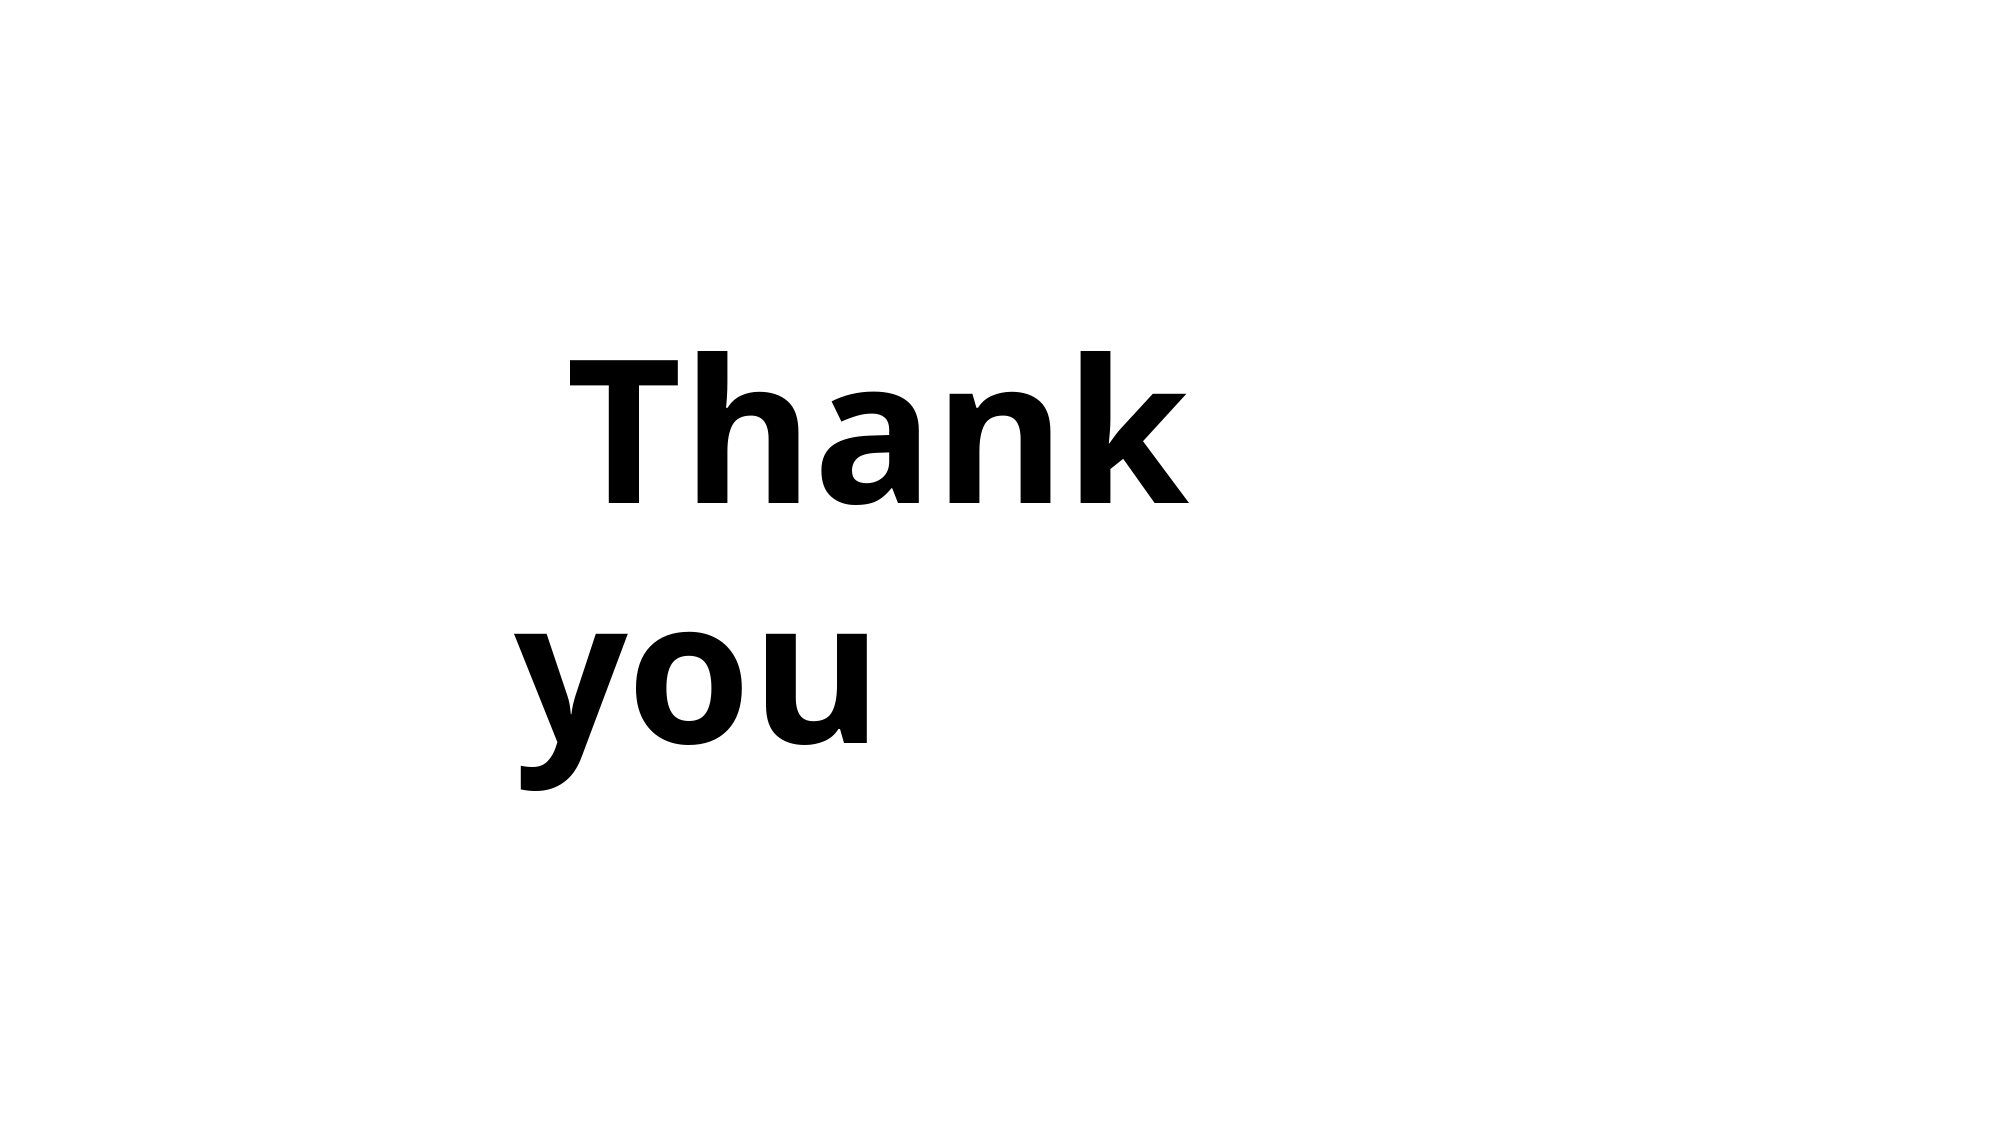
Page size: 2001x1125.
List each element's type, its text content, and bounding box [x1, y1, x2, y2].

text_box Thank you [499, 296, 1312, 792]
